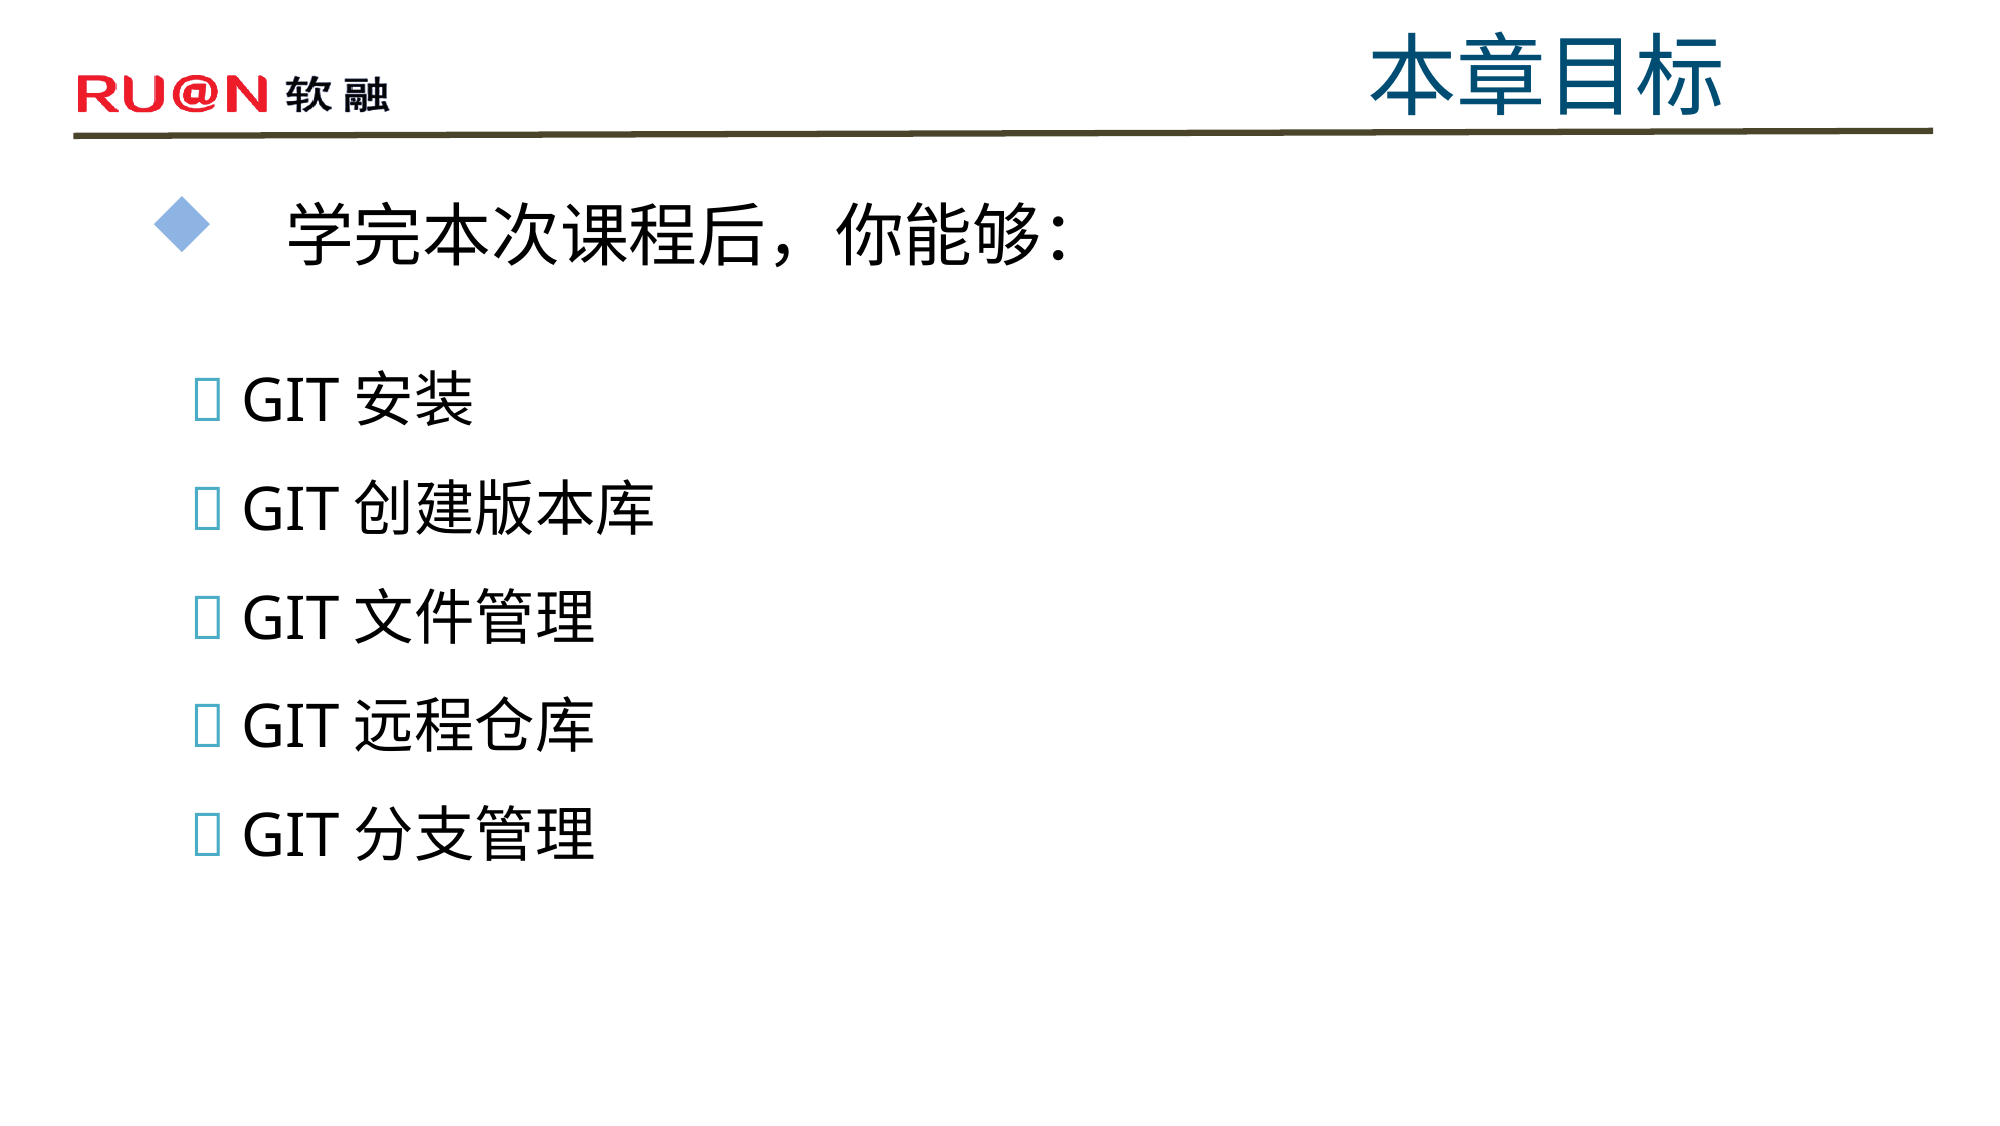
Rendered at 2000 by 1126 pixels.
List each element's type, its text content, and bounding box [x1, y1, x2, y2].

picture [77, 74, 99, 113]
text_box 本章目标  GIT安装  GIT创建版本库  GIT文件管理  GIT远程仓库  GIT分支管理 [99, 37, 1920, 878]
